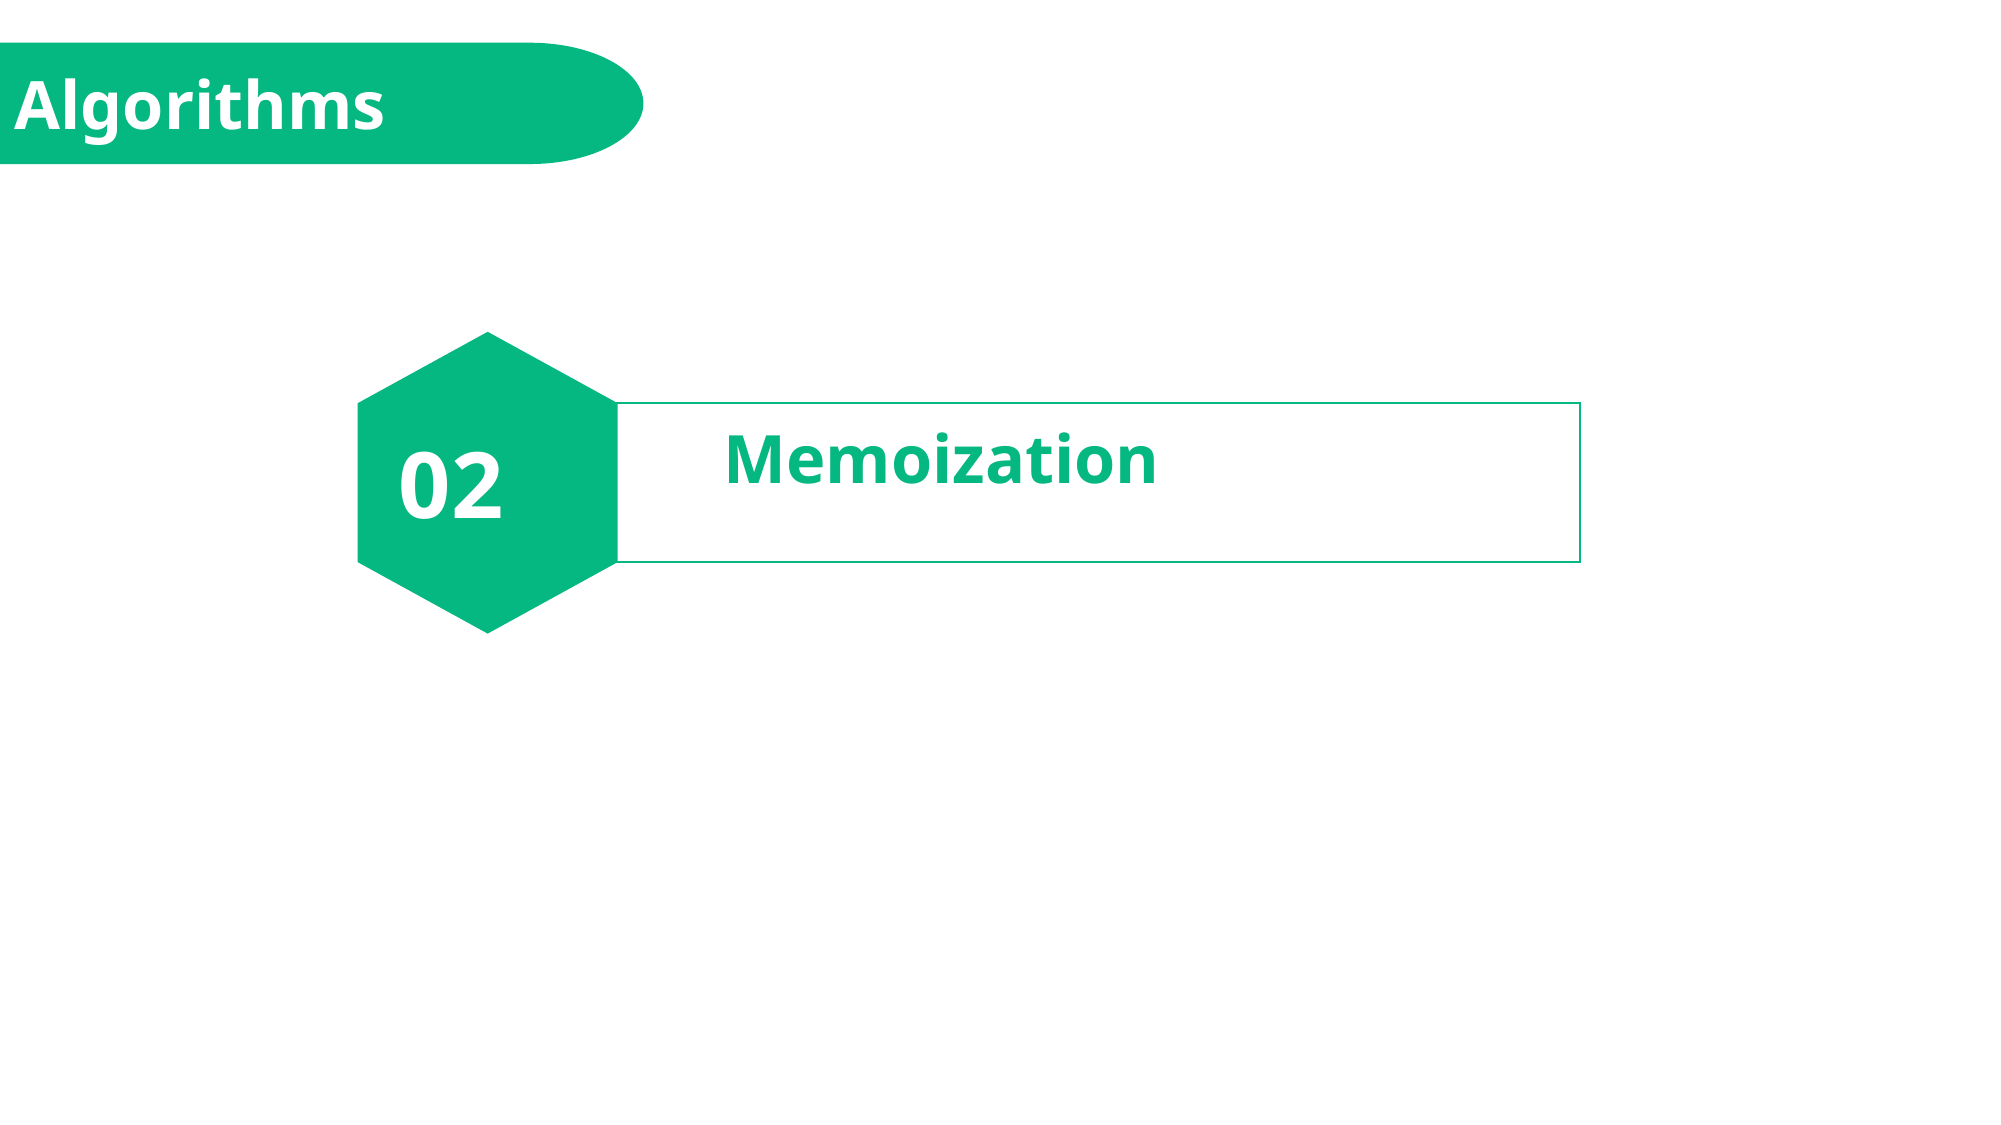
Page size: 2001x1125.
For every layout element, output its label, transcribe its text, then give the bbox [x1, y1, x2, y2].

text_box [644, 402, 1581, 563]
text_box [357, 331, 644, 634]
text_box Memoization [708, 409, 1540, 505]
text_box [0, 41, 645, 166]
text_box Algorithms [0, 55, 534, 151]
